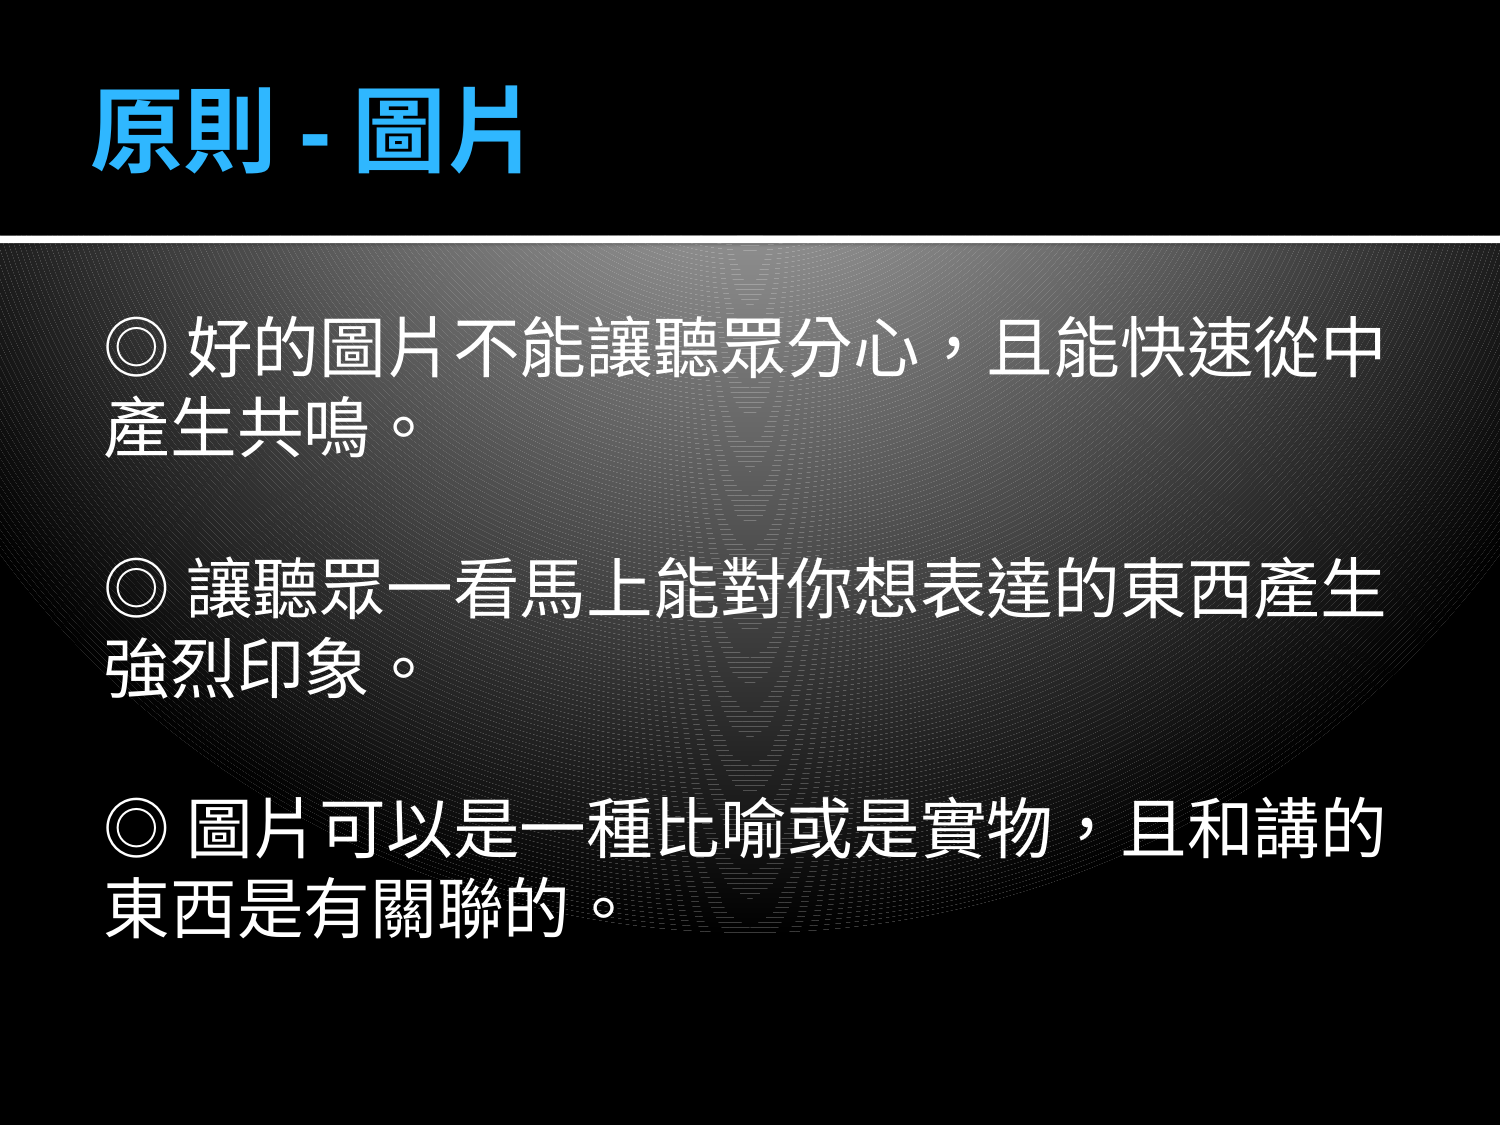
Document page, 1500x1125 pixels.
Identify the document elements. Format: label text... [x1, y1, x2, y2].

list ◎好的圖片不能讓聽眾分心，且能快速從中產生共鳴。 ◎讓聽眾一看馬上能對你想表達的東西產生強烈印象。 ◎圖片可以是一種比喻或是實物，且和講的東西是有關聯的。 [75, 291, 1425, 1050]
title 原則-圖片 [75, 25, 1425, 231]
